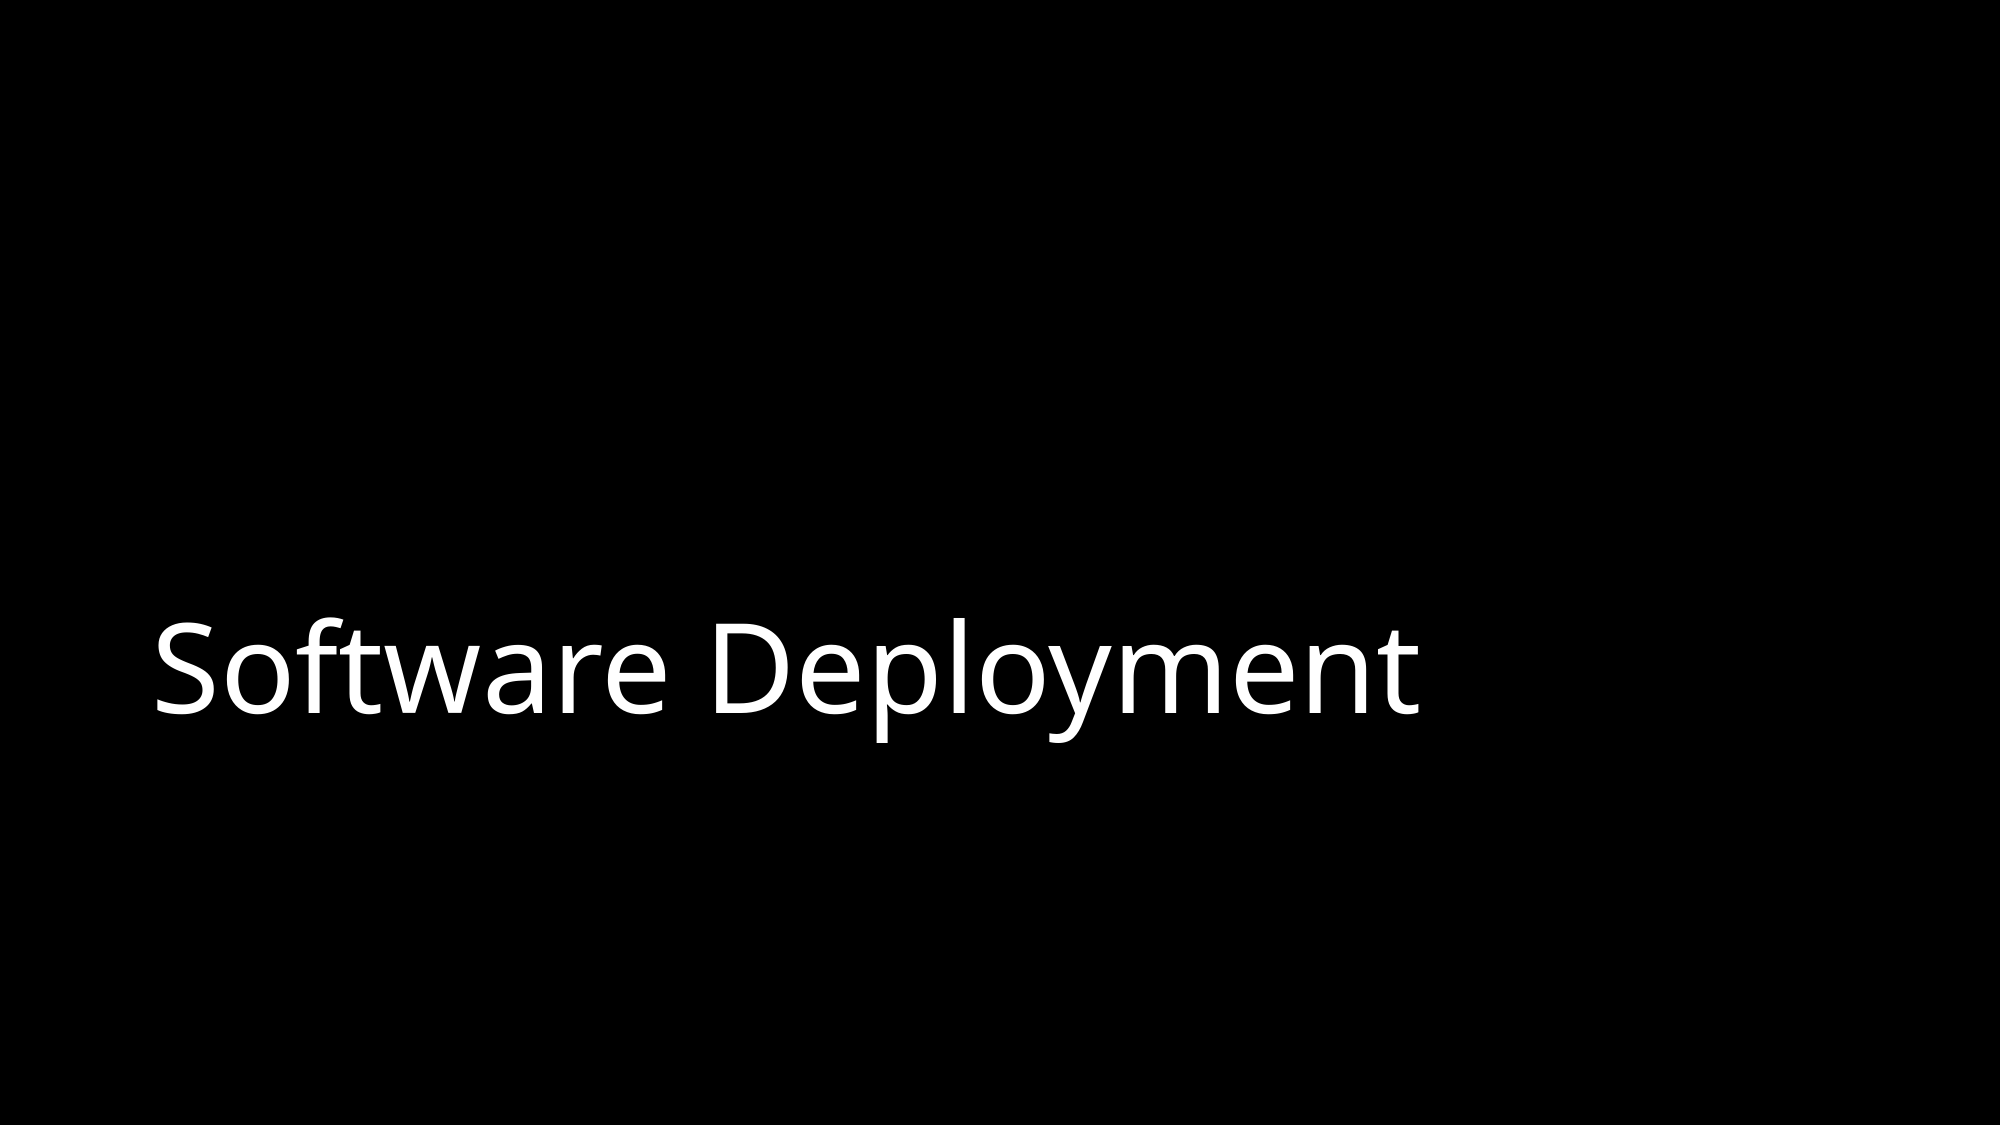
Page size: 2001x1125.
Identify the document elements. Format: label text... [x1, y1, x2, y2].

title Software Deployment [136, 280, 1862, 749]
